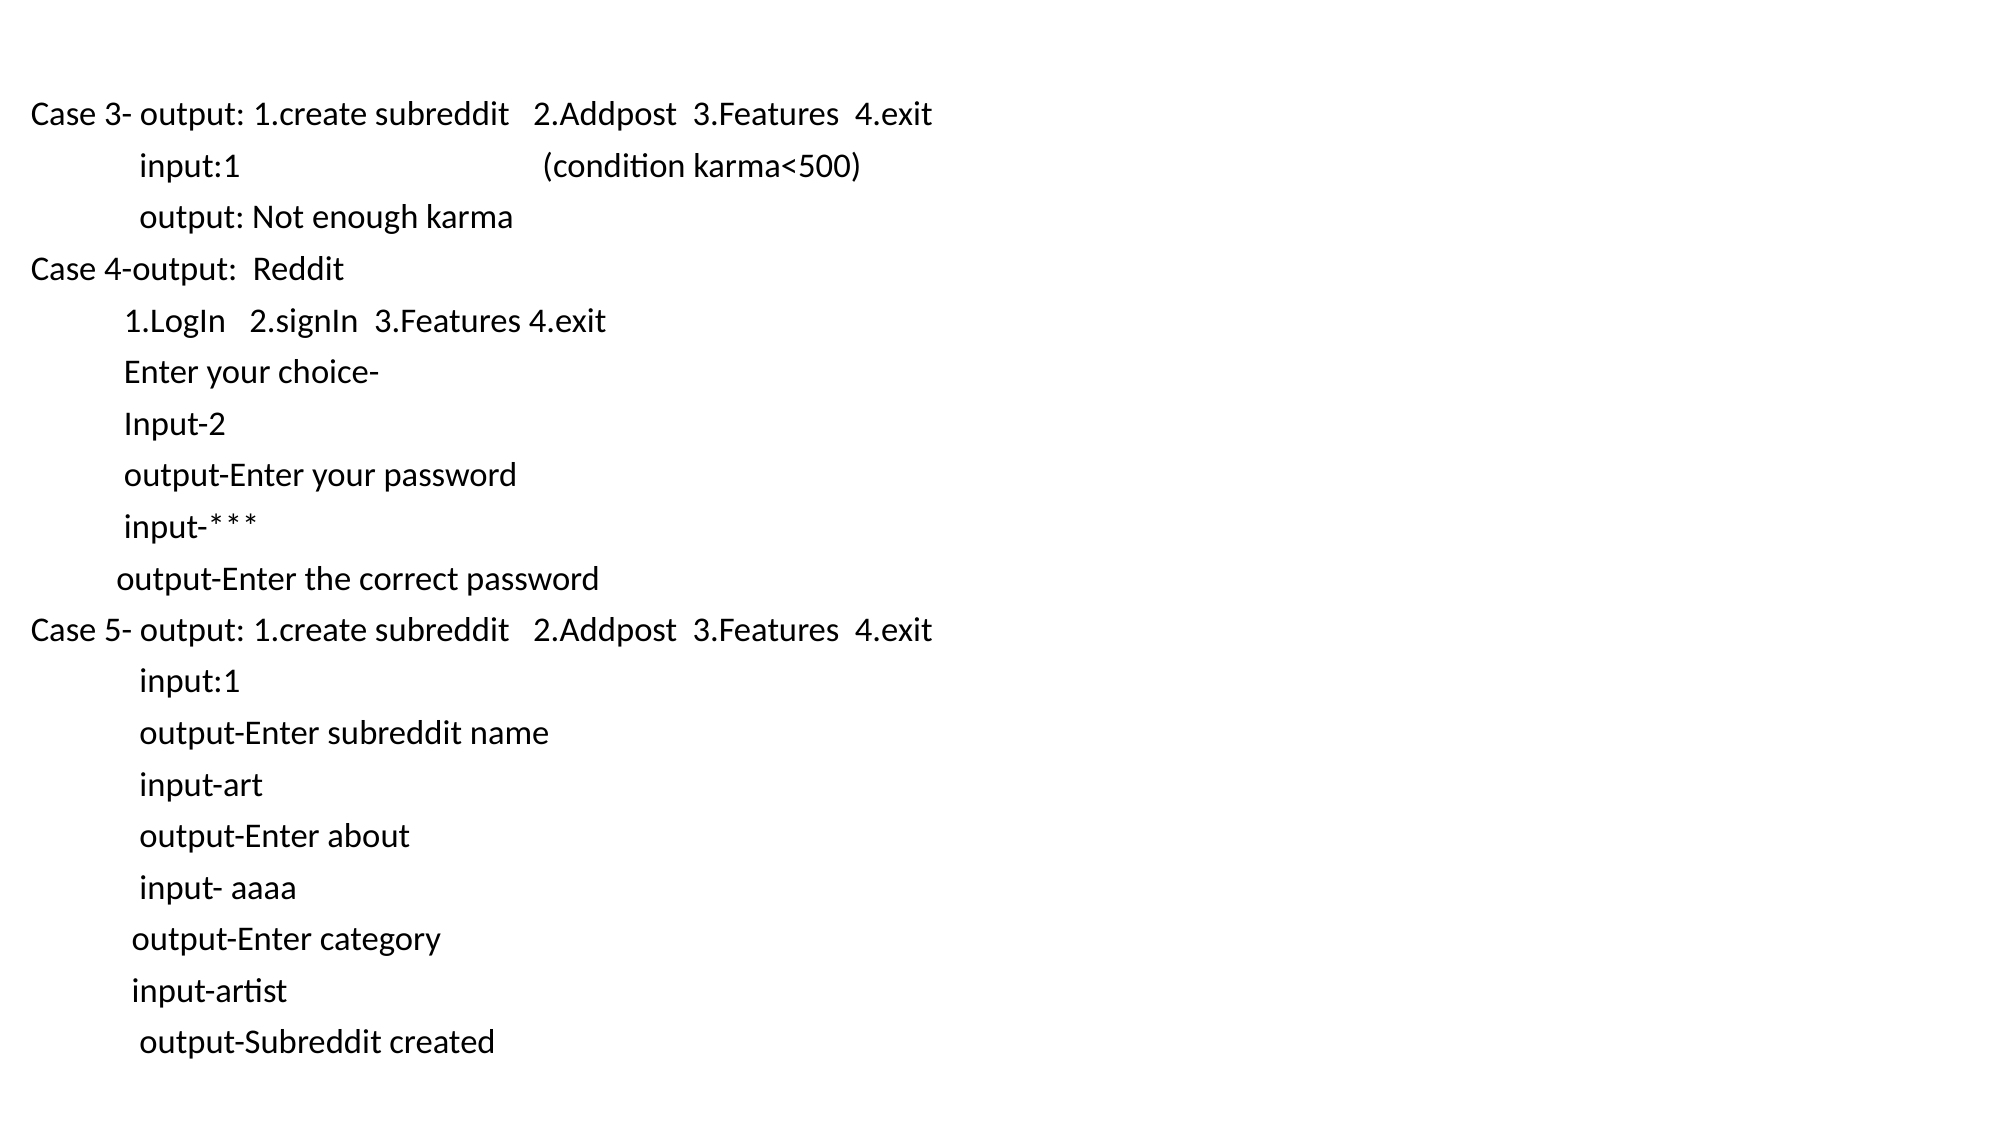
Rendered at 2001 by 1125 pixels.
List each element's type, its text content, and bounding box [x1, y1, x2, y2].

list Case 3- output: 1.create subreddit 2.Addpost 3.Features 4.exit input:1 (condition karma<500) output: Not enough karma Case 4-output: Reddit 1.LogIn 2.signIn 3.Features 4.exit Enter your choice- Input-2 output-Enter your password input-*** output-Enter the correct password Case 5- output: 1.create subreddit 2.Addpost 3.Features 4.exit input:1 output-Enter subreddit name input-art output-Enter about input- aaaa output-Enter category input-artist output-Subreddit created [15, 88, 1963, 1125]
